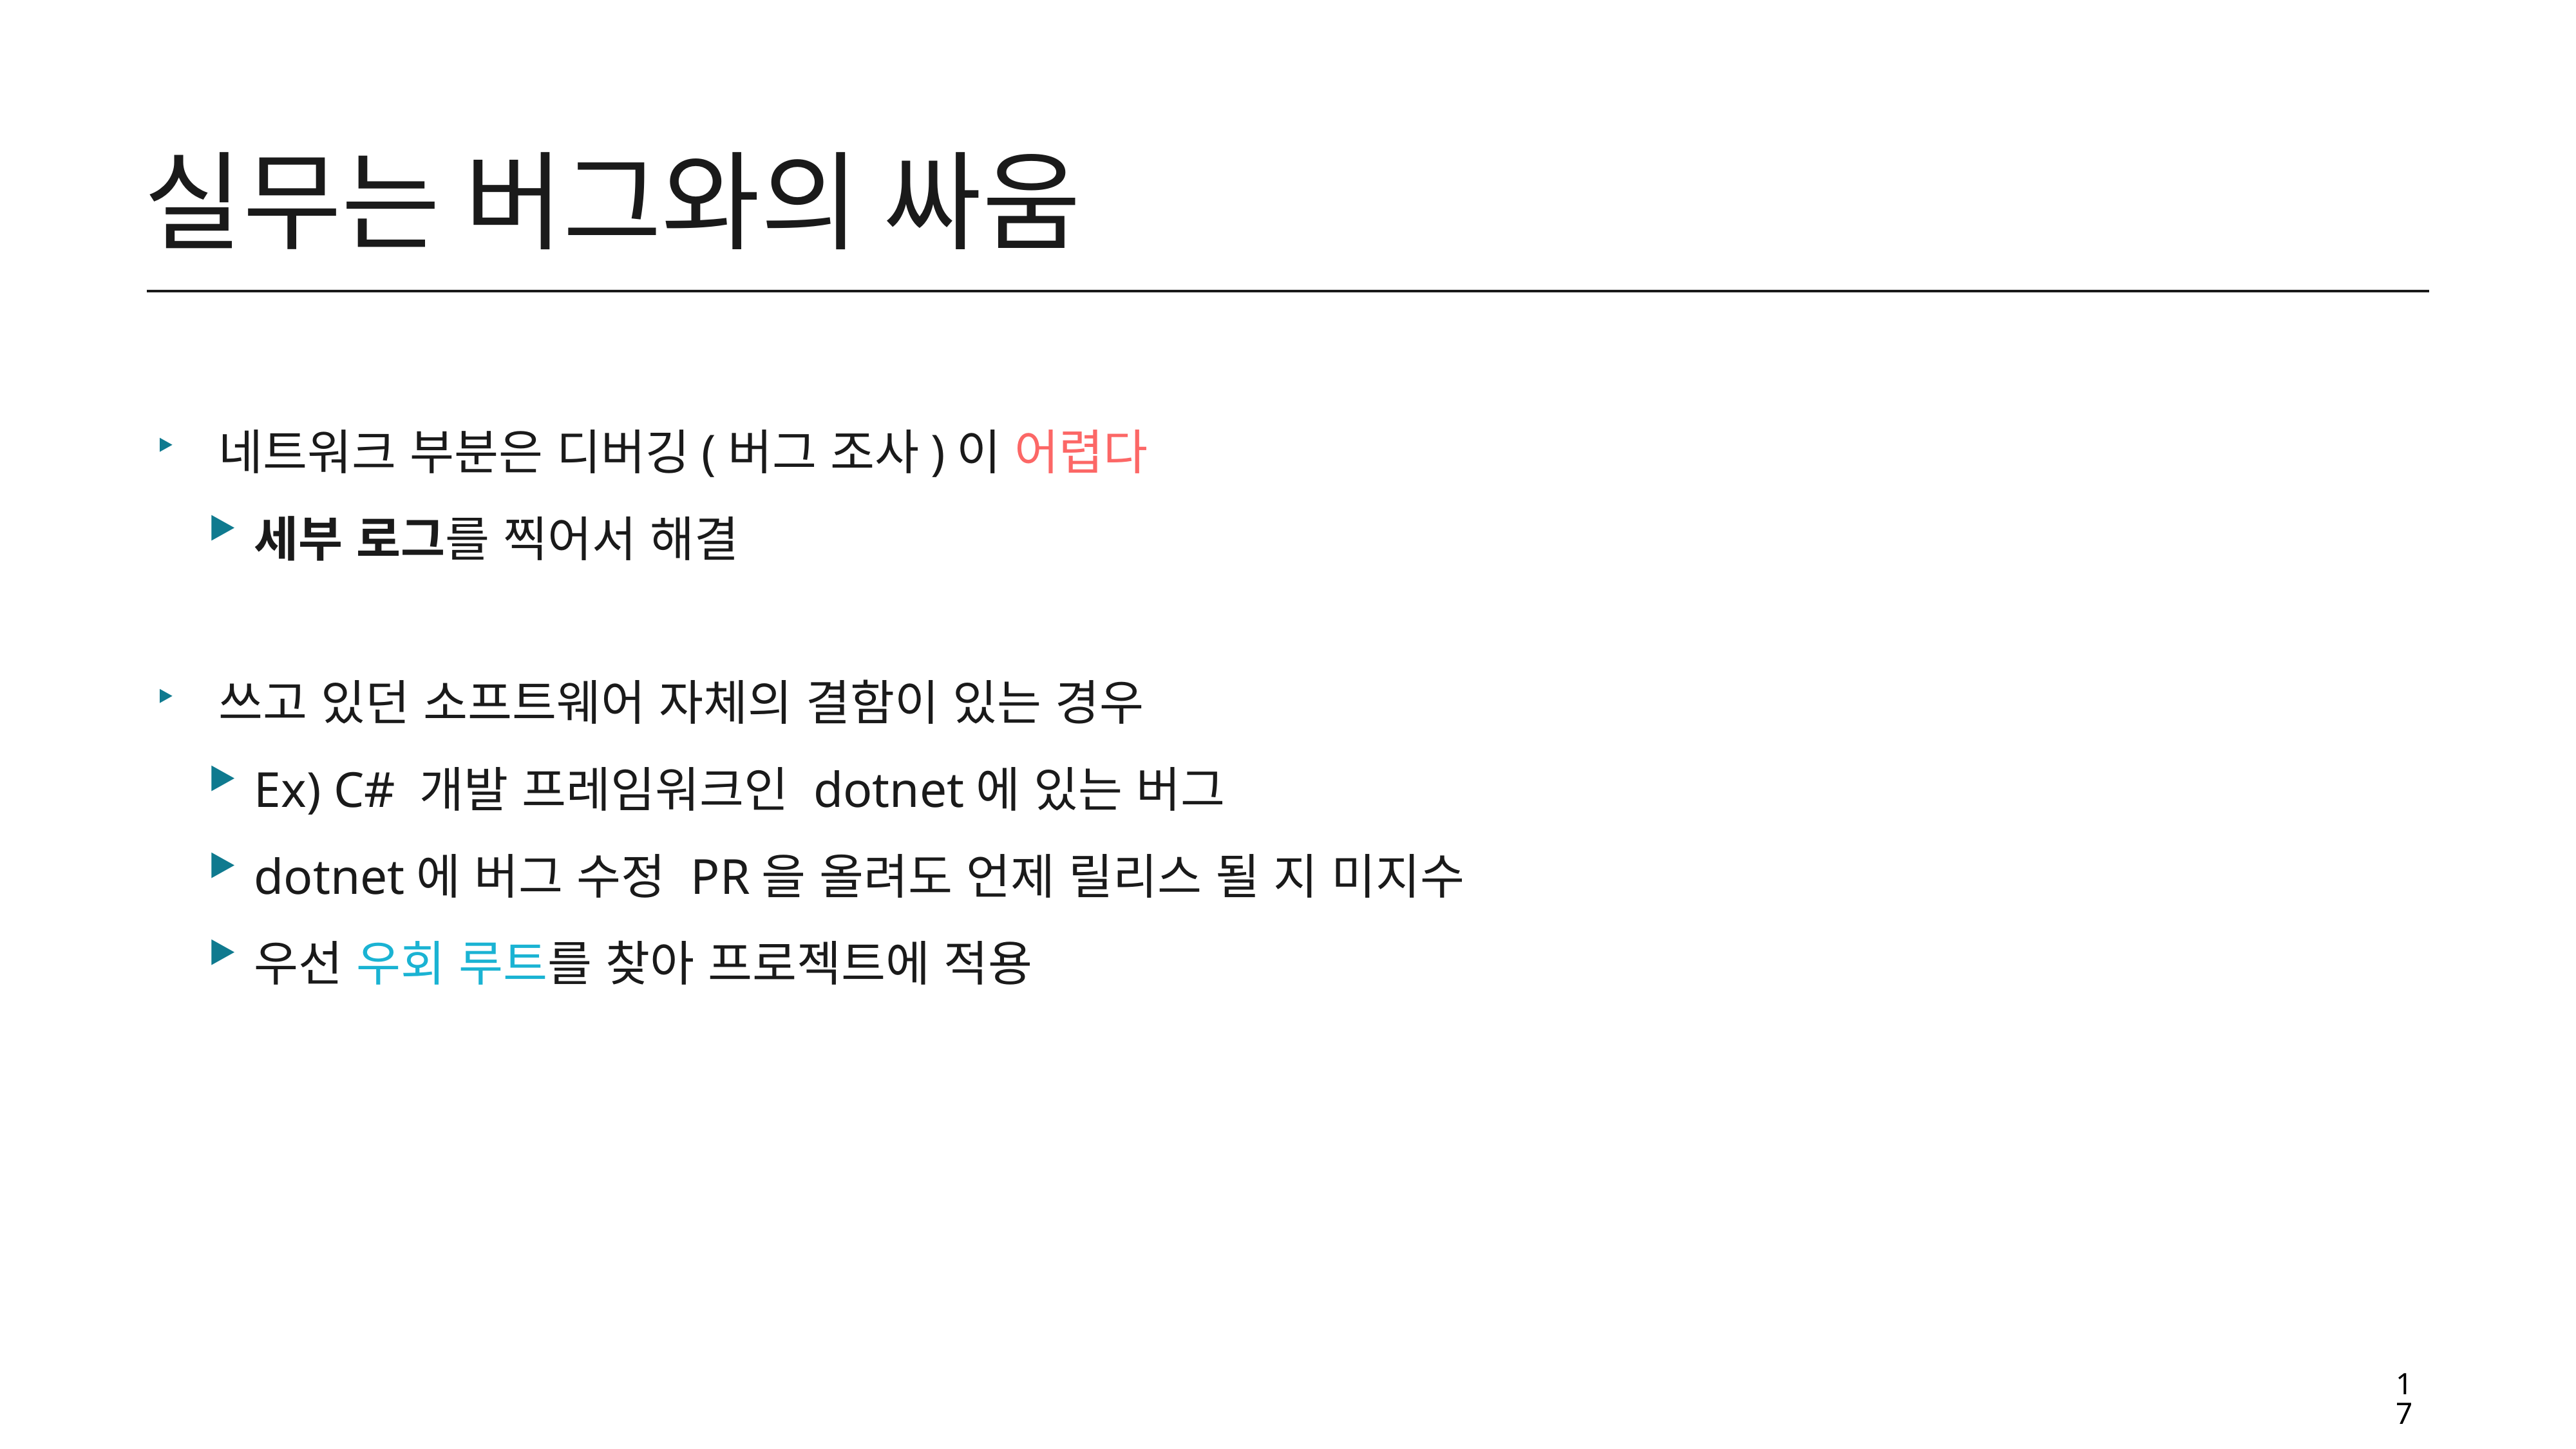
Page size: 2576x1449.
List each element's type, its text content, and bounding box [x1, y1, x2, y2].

list 네트워크 부분은 디버깅(버그 조사)이 어렵다 세부 로그를 찍어서 해결 쓰고 있던 소프트웨어 자체의 결함이 있는 경우 Ex) C# 개발 프레임워크인 dotnet에 있는 버그 dotnet에 버그 수정 PR을 올려도 언제 릴리스 될 지 미지수 우선 우회 루트를 찾아 프로젝트에 적용 [146, 384, 2428, 1320]
title 실무는 버그와의 싸움 [136, 113, 2016, 285]
slide_number 17 [2388, 1357, 2422, 1409]
